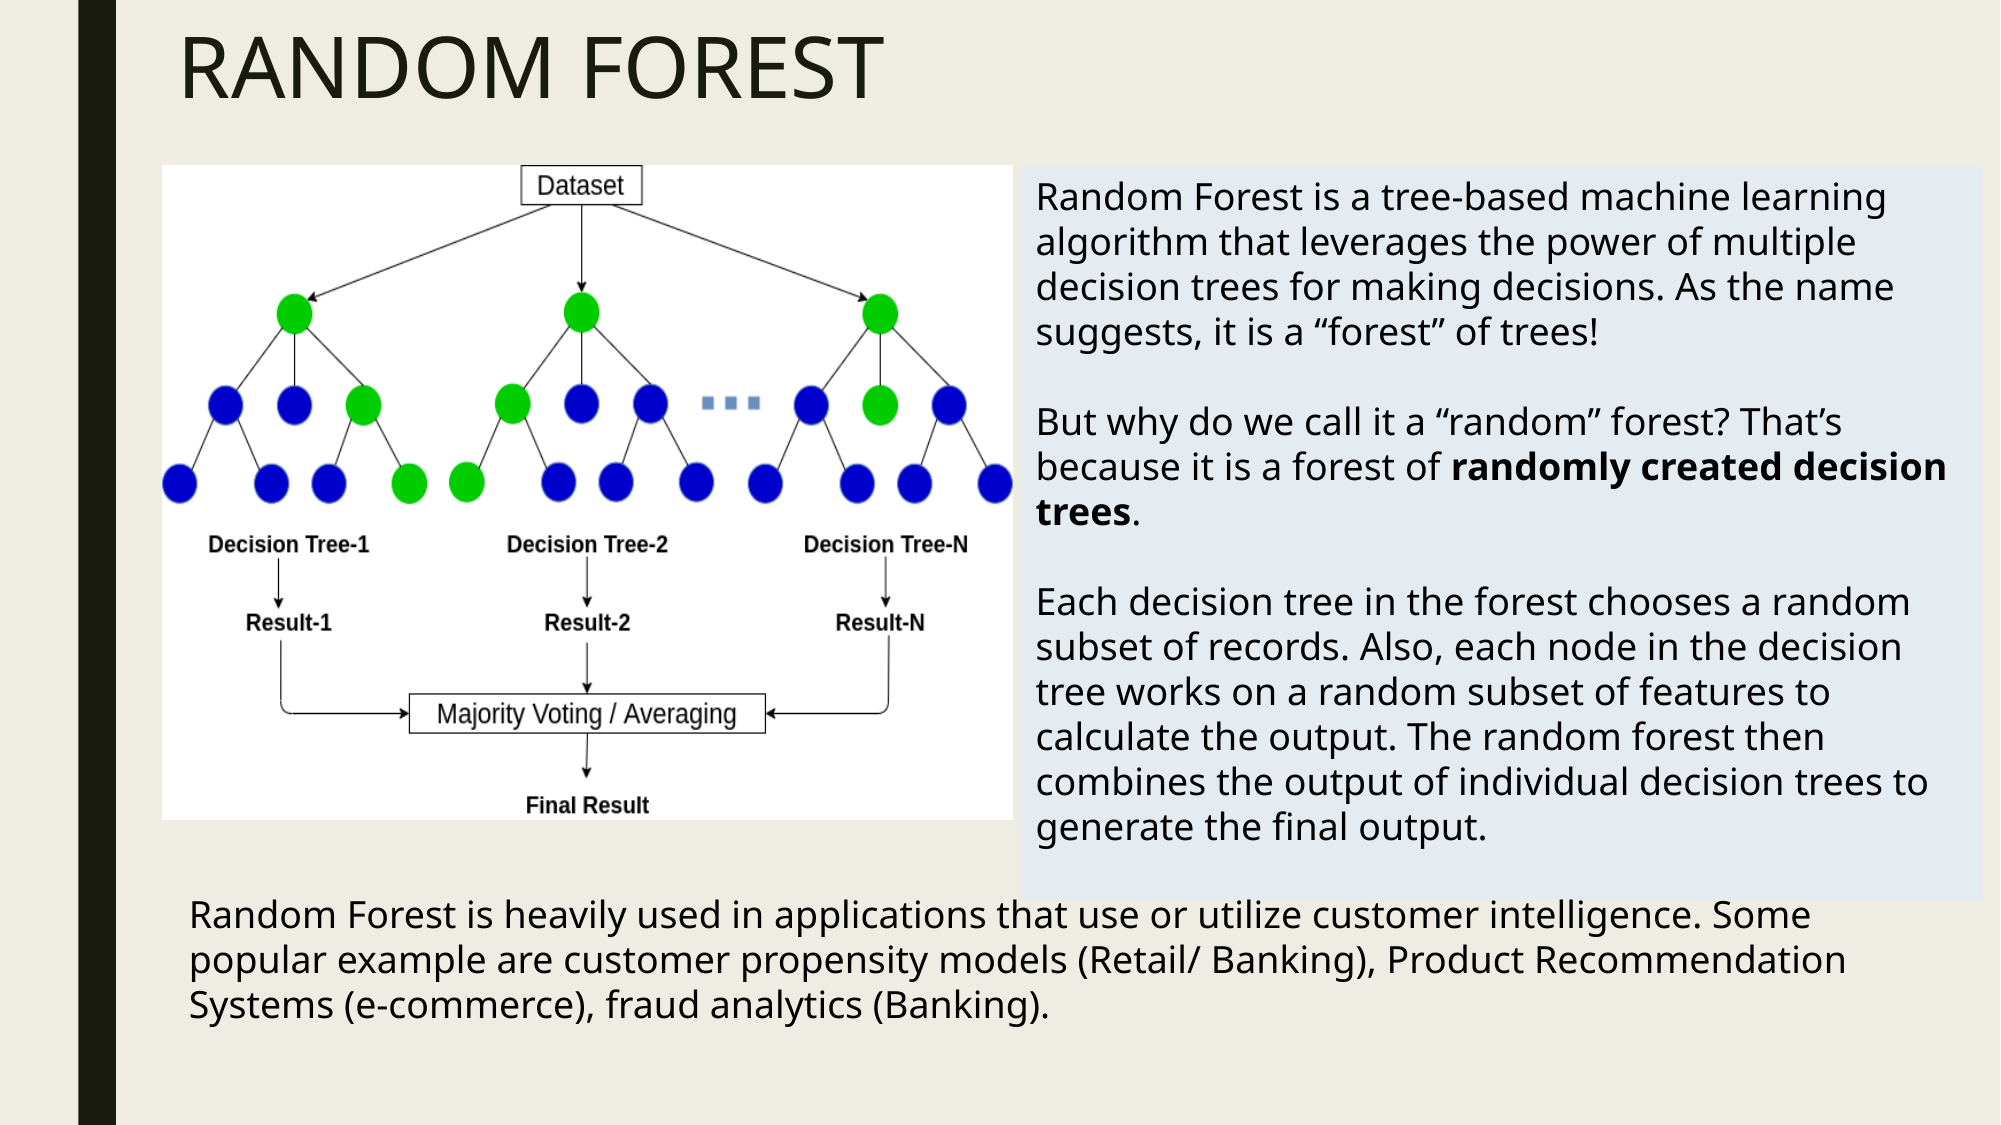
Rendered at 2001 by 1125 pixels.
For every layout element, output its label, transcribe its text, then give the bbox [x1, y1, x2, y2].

text_box Random Forest is a tree-based machine learning algorithm that leverages the power of multiple decision trees for making decisions. As the name suggests, it is a “forest” of trees! But why do we call it a “random” forest? That’s because it is a forest of randomly created decision trees. Each decision tree in the forest chooses a random subset of records. Also, each node in the decision tree works on a random subset of features to calculate the output. The random forest then combines the output of individual decision trees to generate the final output. [1020, 165, 1983, 901]
text_box Random Forest is heavily used in applications that use or utilize customer intelligence. Some popular example are customer propensity models (Retail/ Banking), Product Recommendation Systems (e-commerce), fraud analytics (Banking). [174, 883, 1960, 1034]
picture [162, 165, 1013, 820]
title RANDOM FOREST [162, 17, 1738, 136]
